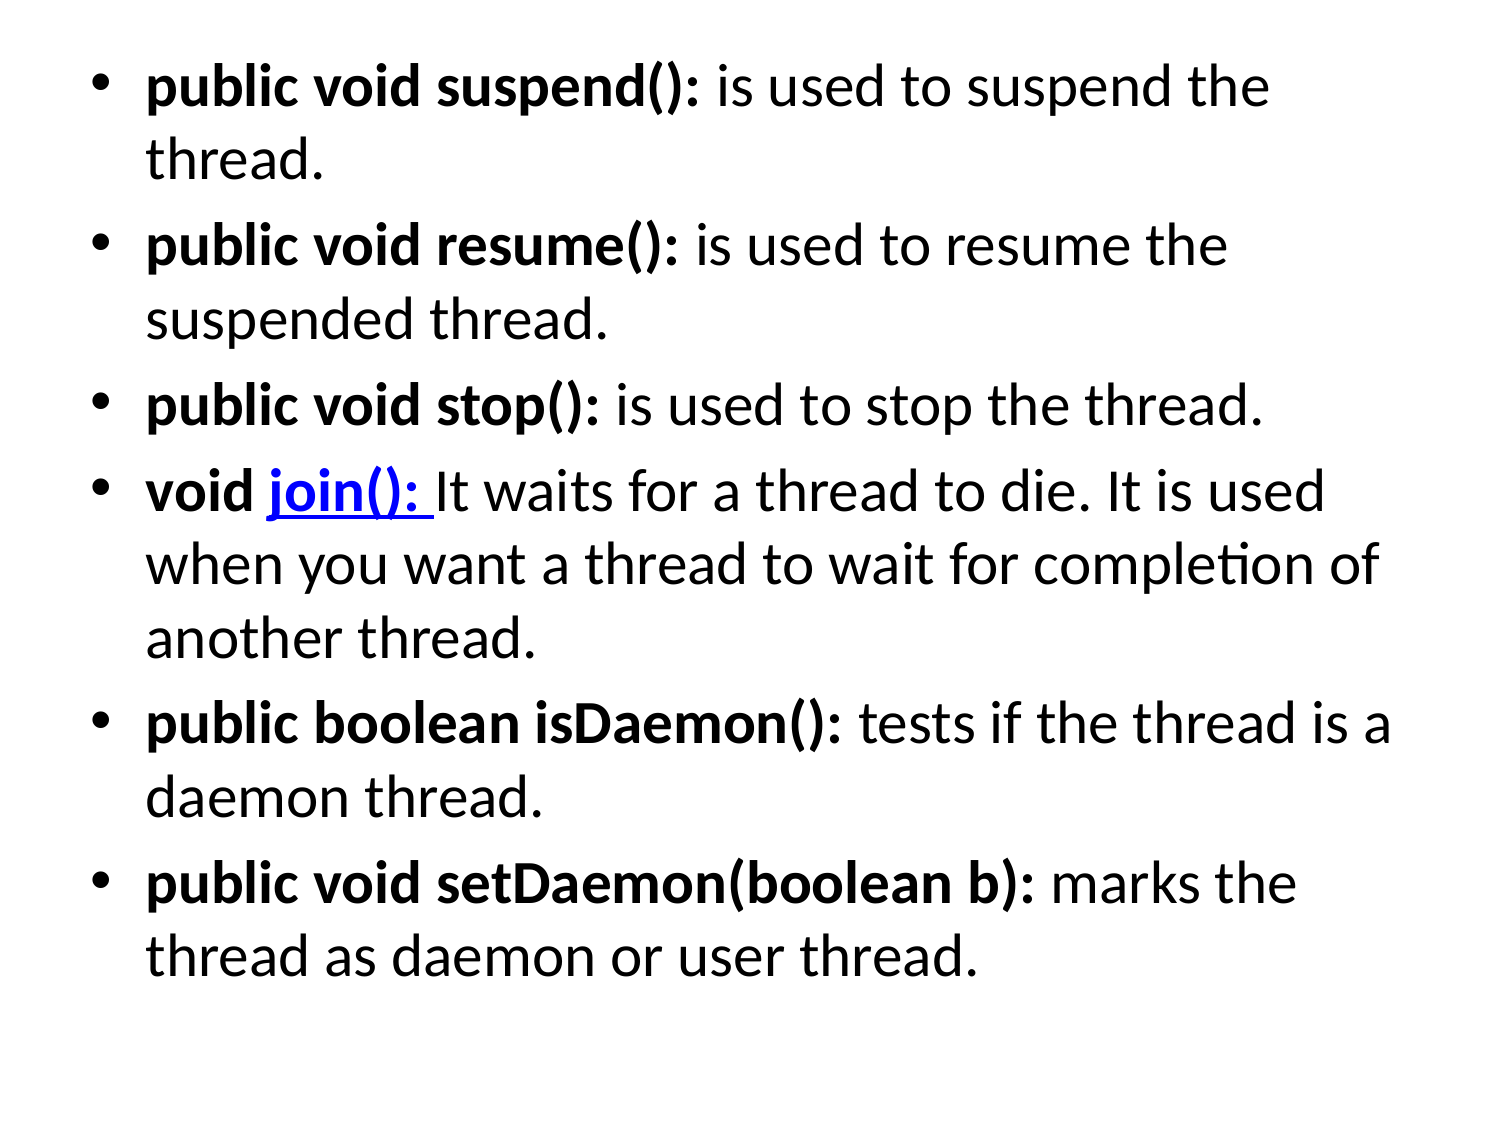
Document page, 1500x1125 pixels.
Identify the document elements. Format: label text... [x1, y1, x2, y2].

list public void suspend(): is used to suspend the thread. public void resume(): is used to resume the suspended thread. public void stop(): is used to stop the thread. void join(): It waits for a thread to die. It is used when you want a thread to wait for completion of another thread. public boolean isDaemon(): tests if the thread is a daemon thread. public void setDaemon(boolean b): marks the thread as daemon or user thread. [75, 37, 1425, 1005]
